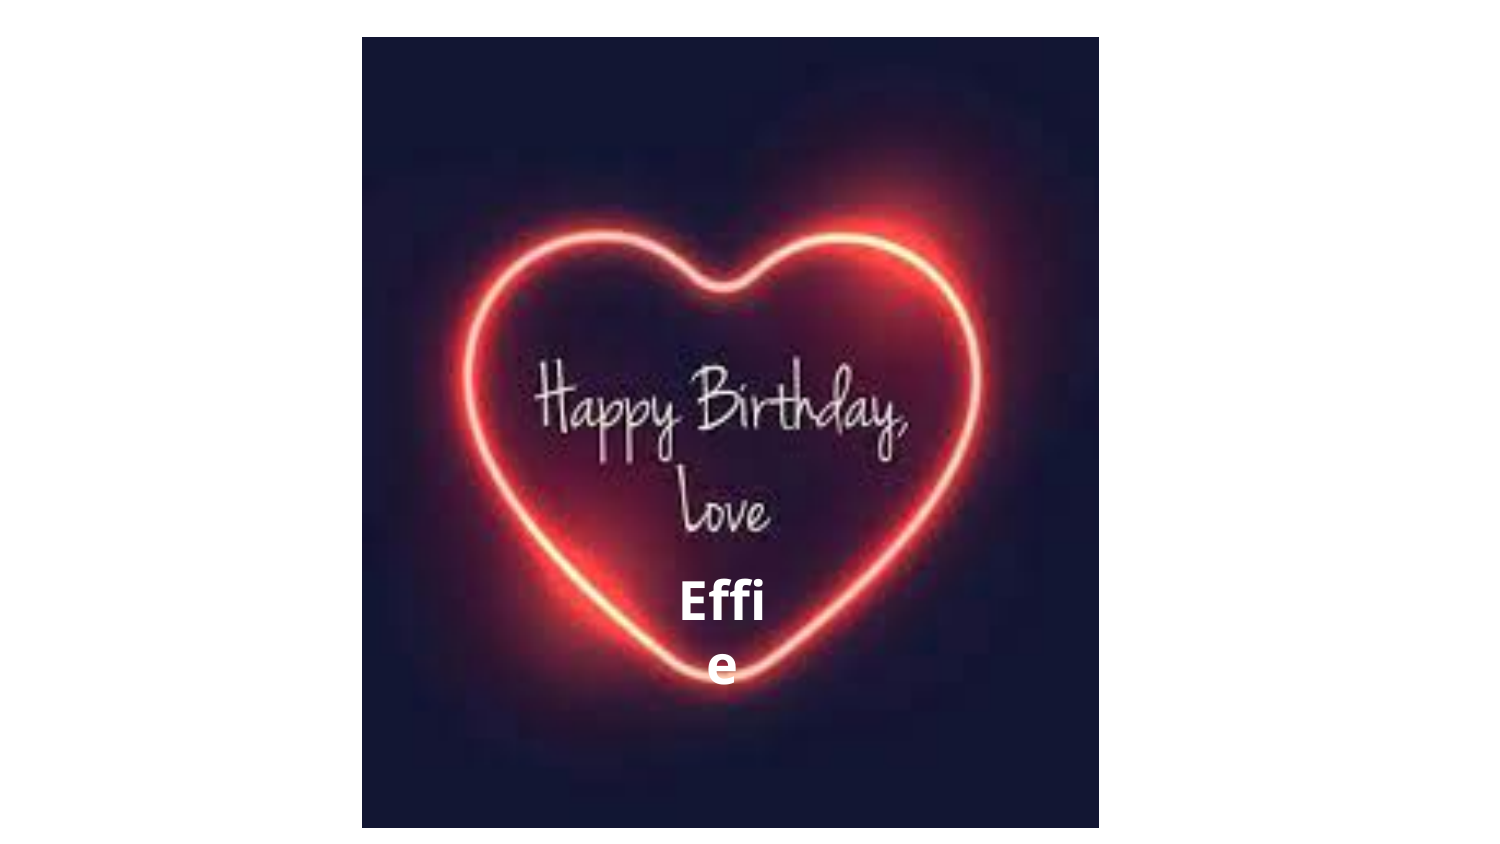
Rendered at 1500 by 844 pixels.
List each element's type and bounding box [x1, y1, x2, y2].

picture [361, 36, 1099, 828]
